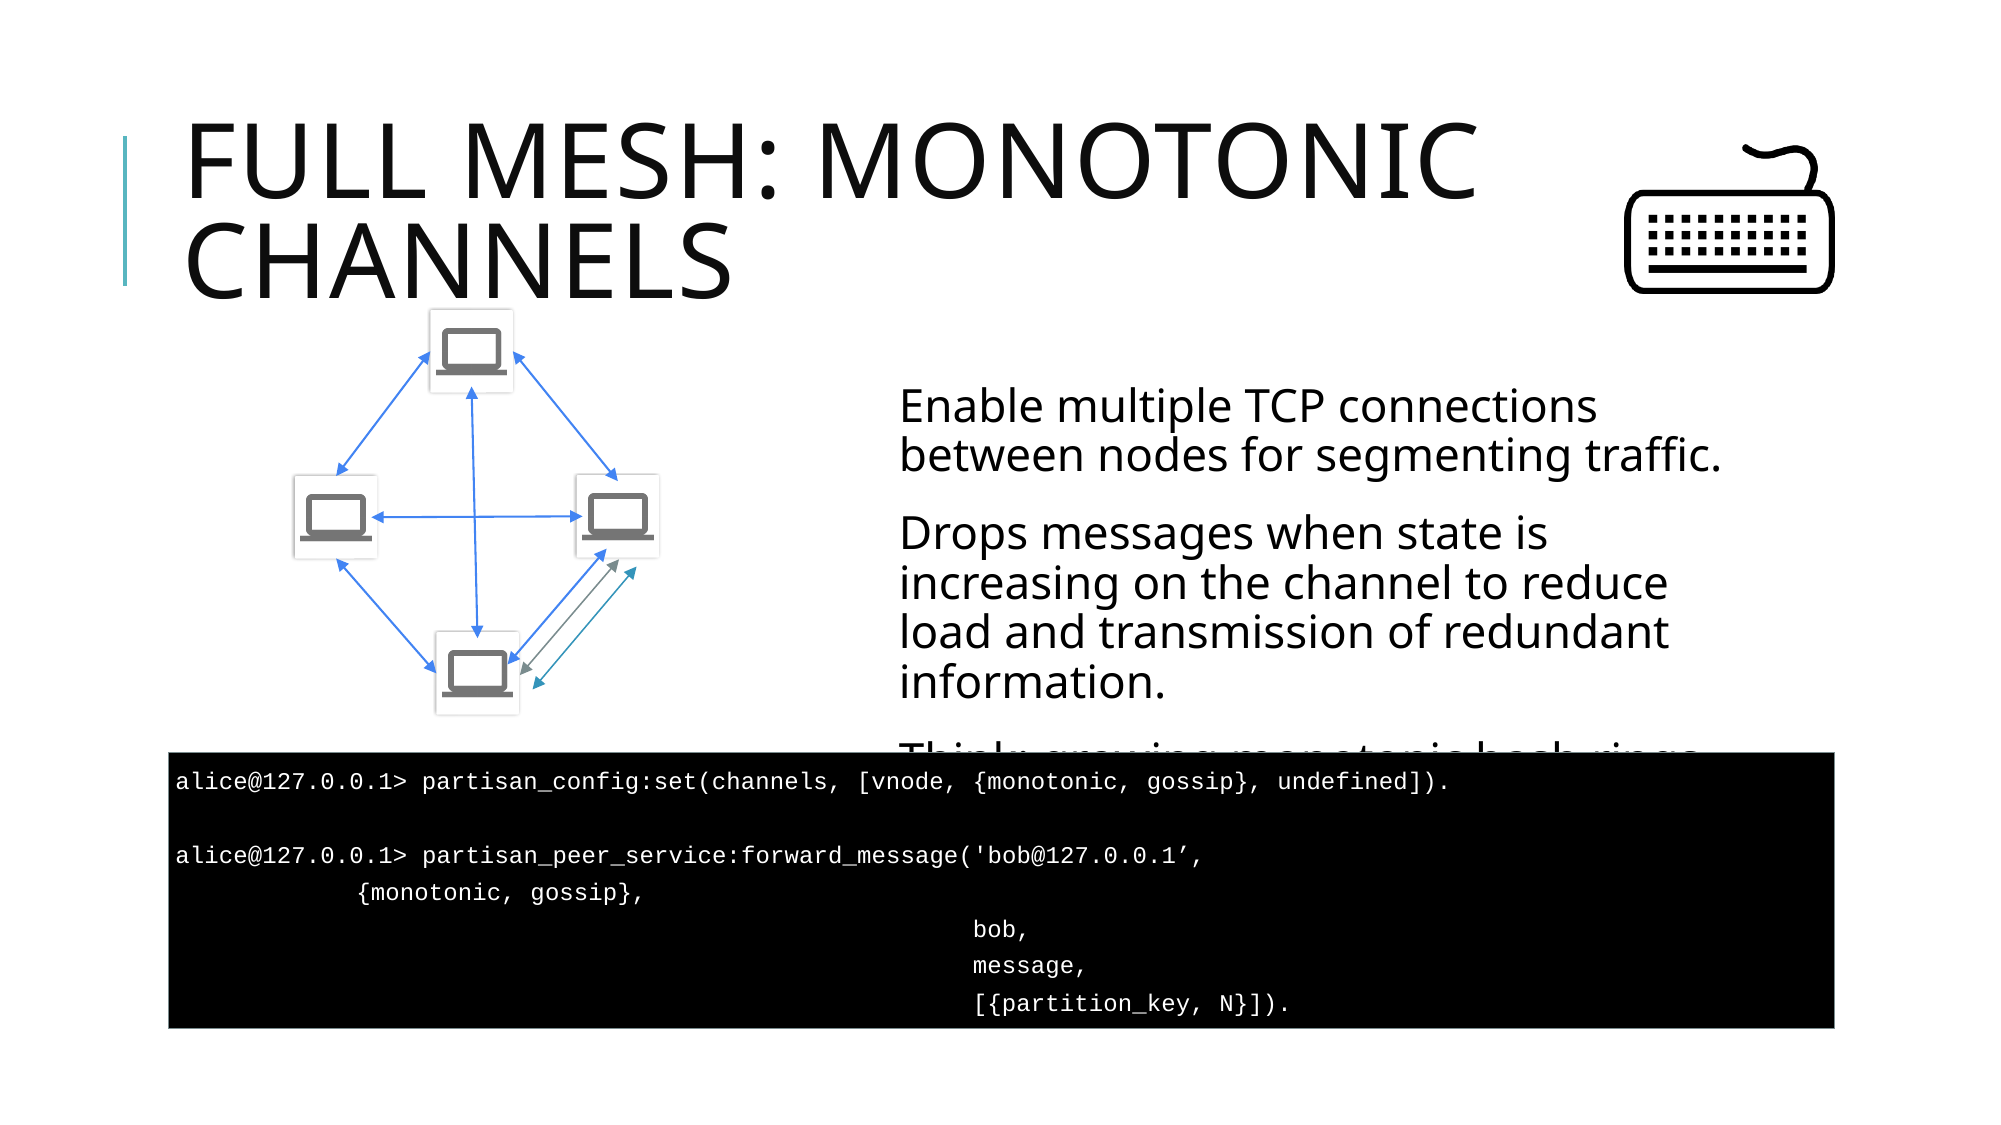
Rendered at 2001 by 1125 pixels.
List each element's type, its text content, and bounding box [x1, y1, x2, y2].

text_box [471, 386, 478, 511]
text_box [532, 566, 637, 690]
list Enable multiple TCP connections between nodes for segmenting traffic. Drops messages when state is increasing on the channel to reduce load and transmission of redundant information. Think: growing monotonic hash rings, objects designated with vector clock, CRDTs, etc. [875, 375, 1763, 752]
list alice@127.0.0.1> partisan_config:set(channels, [vnode, {monotonic, gossip}, undefined]). alice@127.0.0.1> partisan_peer_service:forward_message('bob@127.0.0.1’, {monotonic, gossip}, bob, message, [{partition_key, N}]). [168, 752, 1835, 1029]
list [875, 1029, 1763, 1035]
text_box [335, 351, 431, 477]
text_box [294, 475, 378, 559]
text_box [471, 526, 478, 639]
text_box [576, 474, 660, 558]
title Full mesh: Monotonic channels [168, 96, 1763, 342]
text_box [436, 631, 520, 715]
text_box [512, 350, 619, 482]
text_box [430, 309, 514, 393]
picture [1624, 144, 1835, 294]
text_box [507, 548, 607, 665]
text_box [335, 558, 437, 674]
